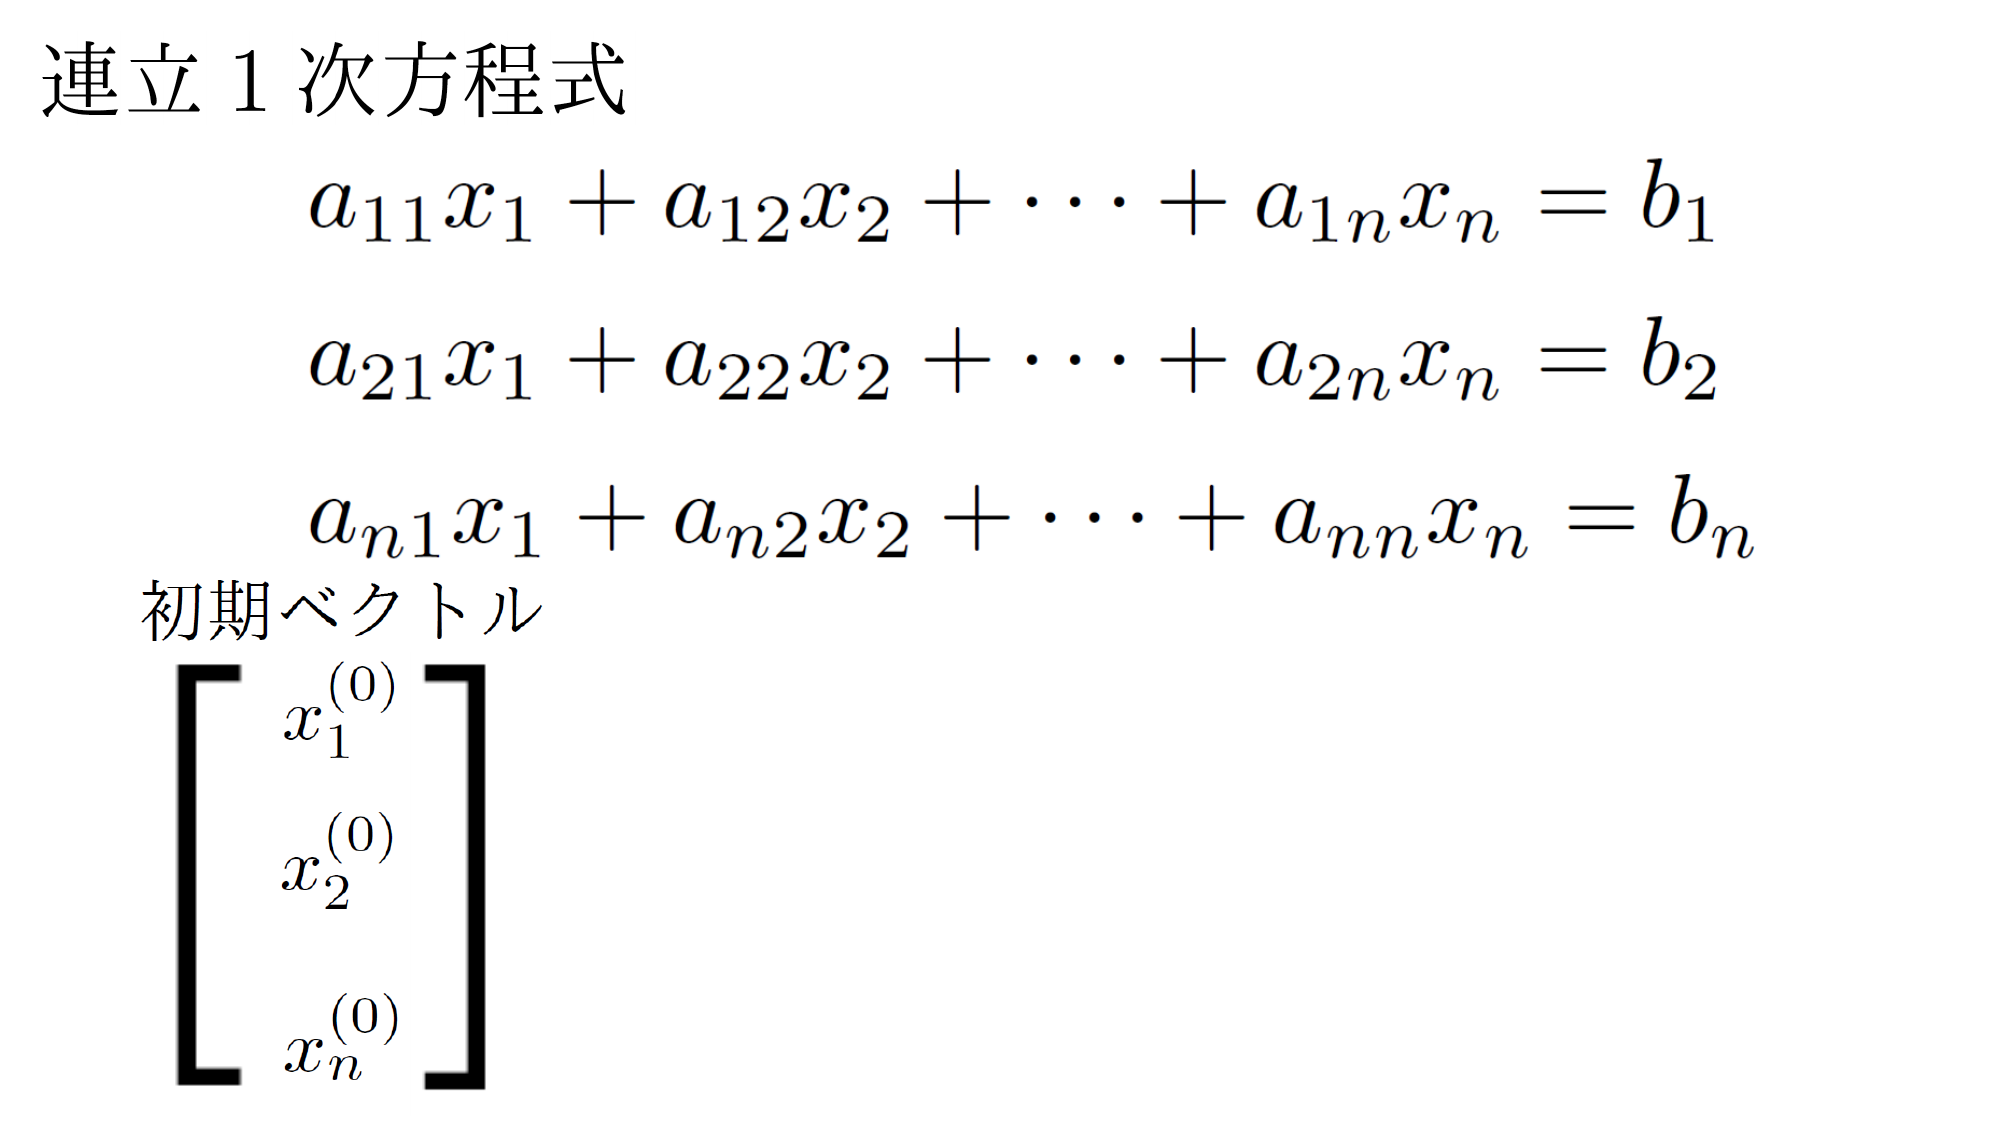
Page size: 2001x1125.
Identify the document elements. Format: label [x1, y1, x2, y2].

picture [273, 804, 398, 914]
picture [35, 31, 636, 125]
picture [284, 982, 400, 1083]
picture [276, 653, 395, 761]
picture [135, 152, 1769, 1116]
